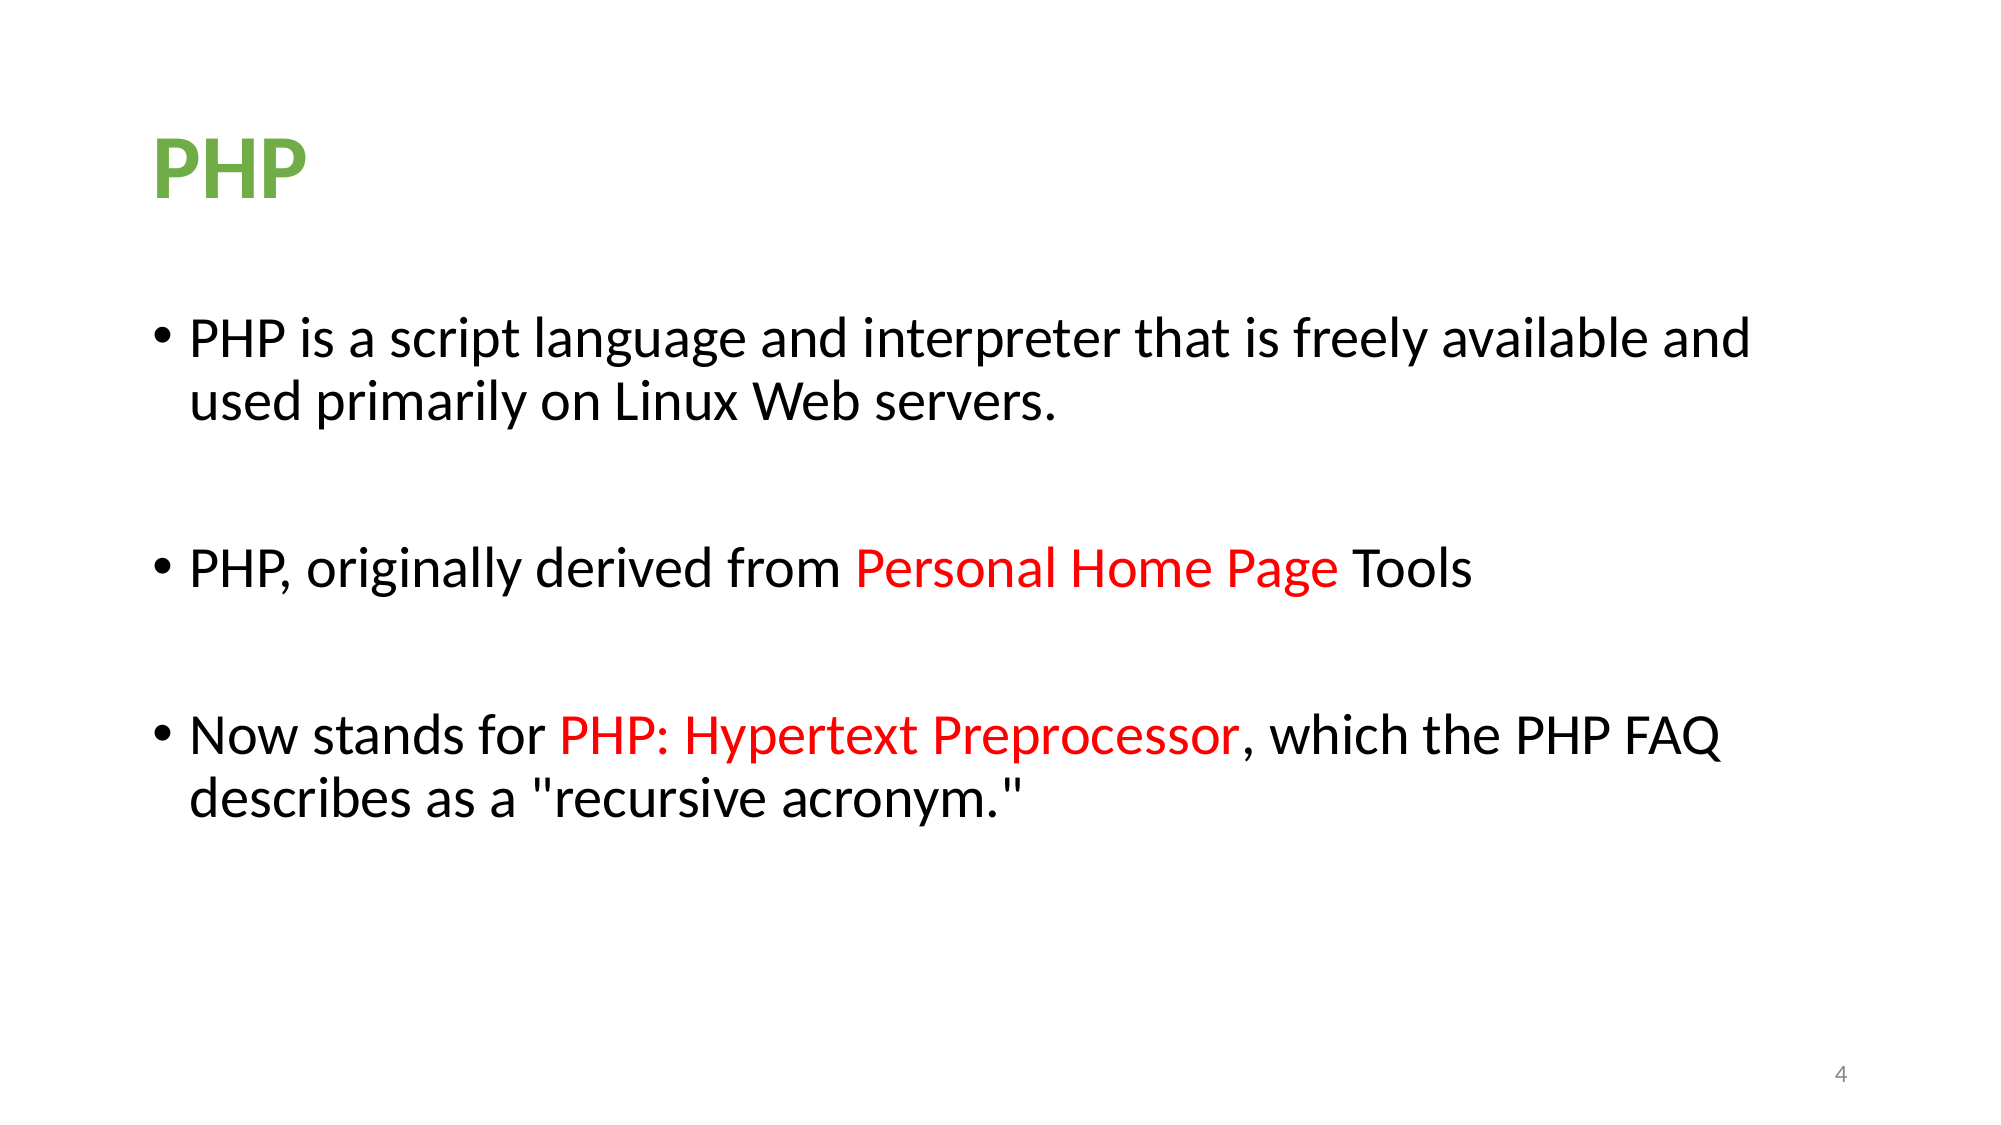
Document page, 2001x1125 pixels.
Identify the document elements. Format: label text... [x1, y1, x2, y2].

list PHP is a script language and interpreter that is freely available and used primarily on Linux Web servers. PHP, originally derived from Personal Home Page Tools Now stands for PHP: Hypertext Preprocessor, which the PHP FAQ describes as a "recursive acronym." [137, 299, 1863, 1014]
slide_number ‹#› [1412, 1042, 1863, 1103]
title PHP [137, 59, 1863, 278]
